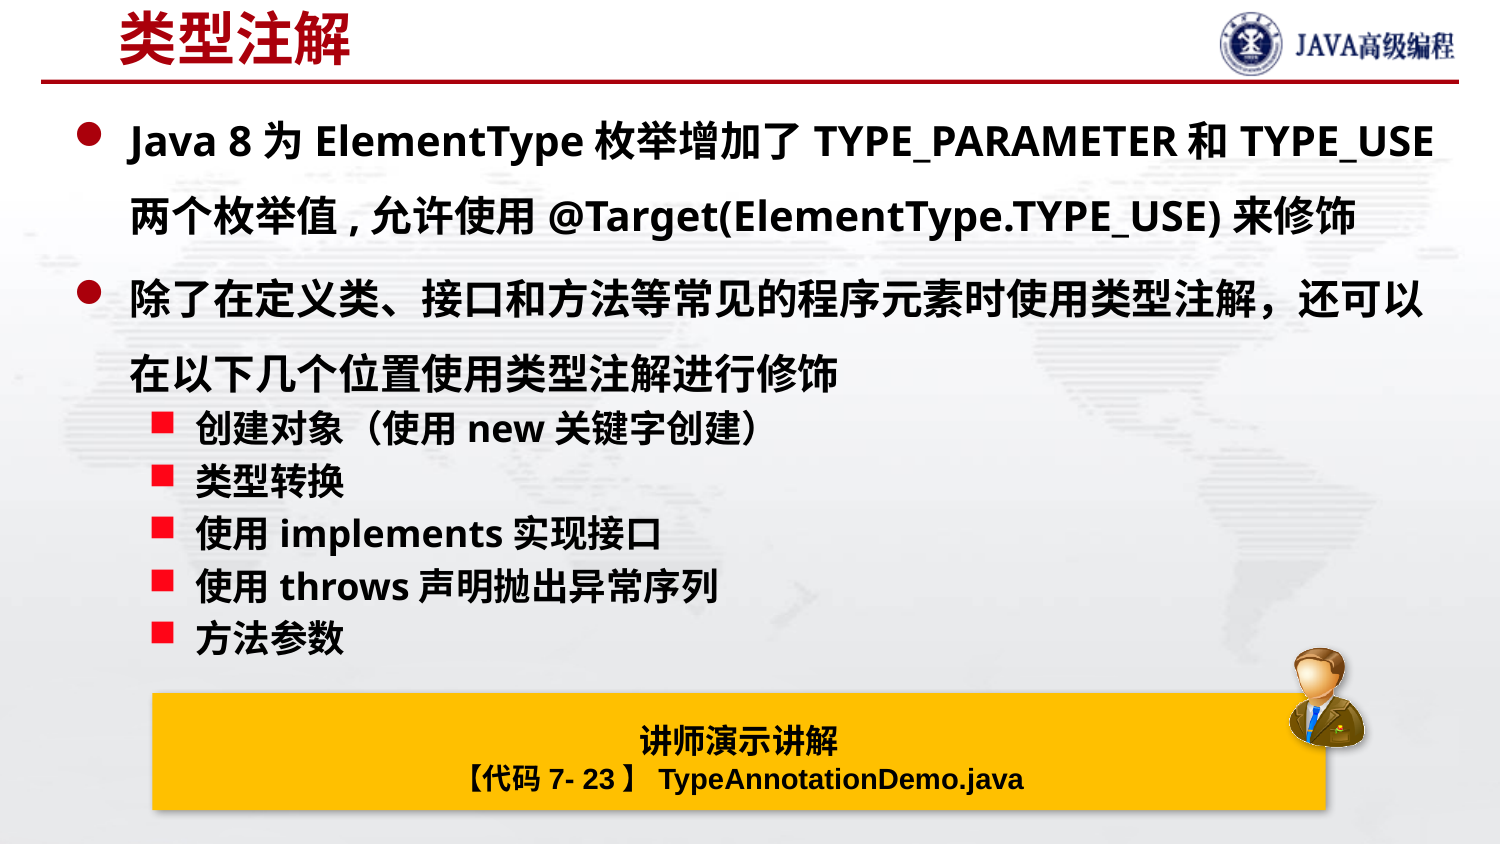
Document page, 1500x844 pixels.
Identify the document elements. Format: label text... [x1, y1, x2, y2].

text_box 讲师演示讲解 【代码7- 23】TypeAnnotationDemo.java [152, 693, 1326, 811]
title 类型注解 [76, 2, 1105, 71]
list Java 8为ElementType枚举增加了TYPE_PARAMETER和TYPE_USE两个枚举值,允许使用@Target(ElementType.TYPE_USE)来修饰 除了在定义类、接口和方法等常见的程序元素时使用类型注解，还可以在以下几个位置使用类型注解进行修饰 创建对象（使用new关键字创建） 类型转换 使用implements实现接口 使用throws声明抛出异常序列 方法参数 [58, 81, 1454, 341]
picture [0, 0, 1500, 844]
